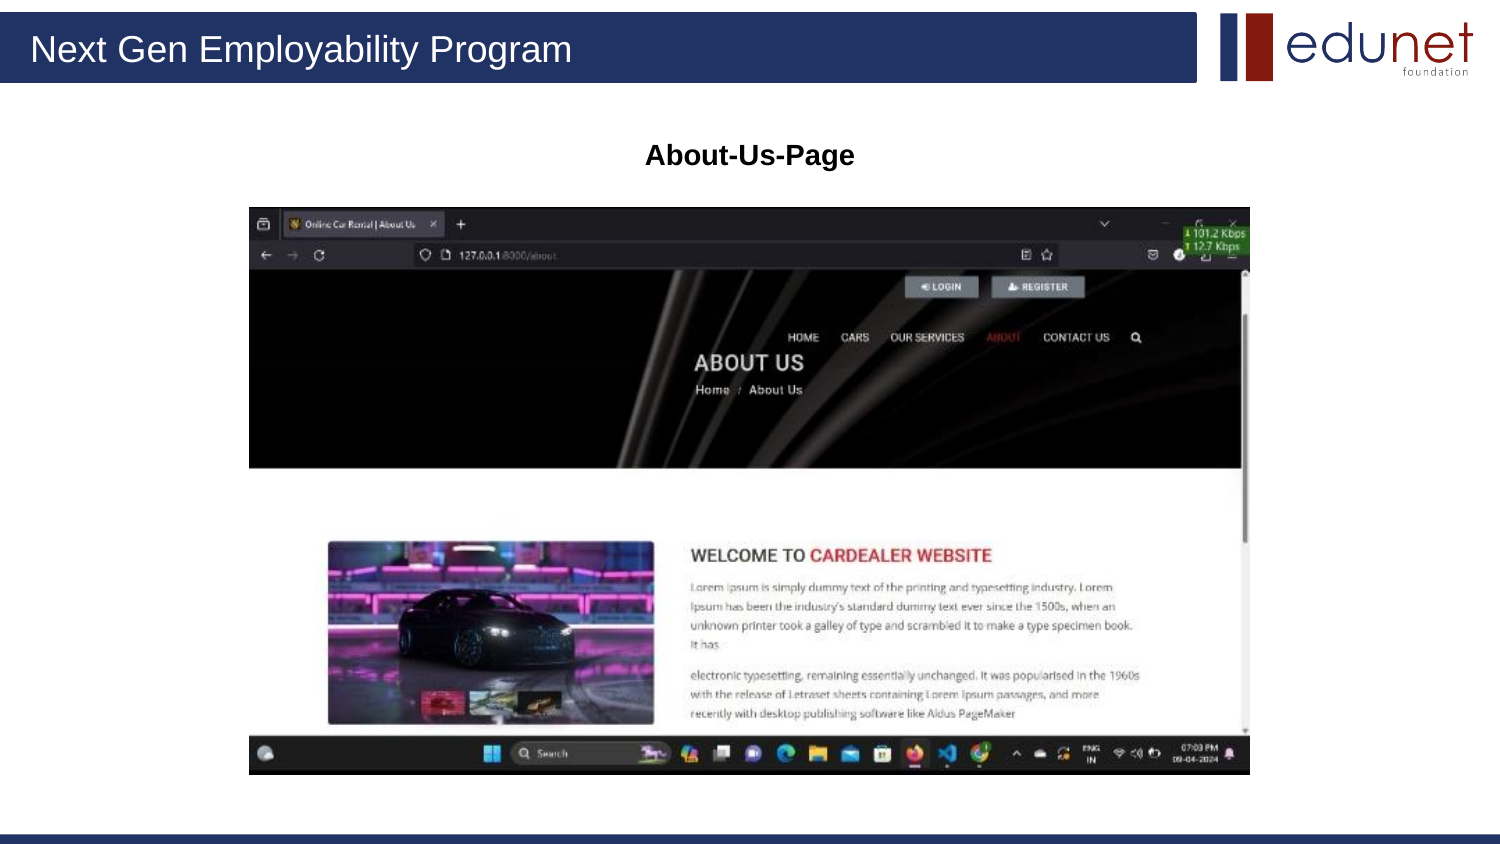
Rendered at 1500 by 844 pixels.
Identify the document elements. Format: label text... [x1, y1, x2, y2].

picture [1279, 14, 1482, 83]
picture [249, 207, 1251, 775]
title About-Us-Page [103, 98, 1397, 208]
